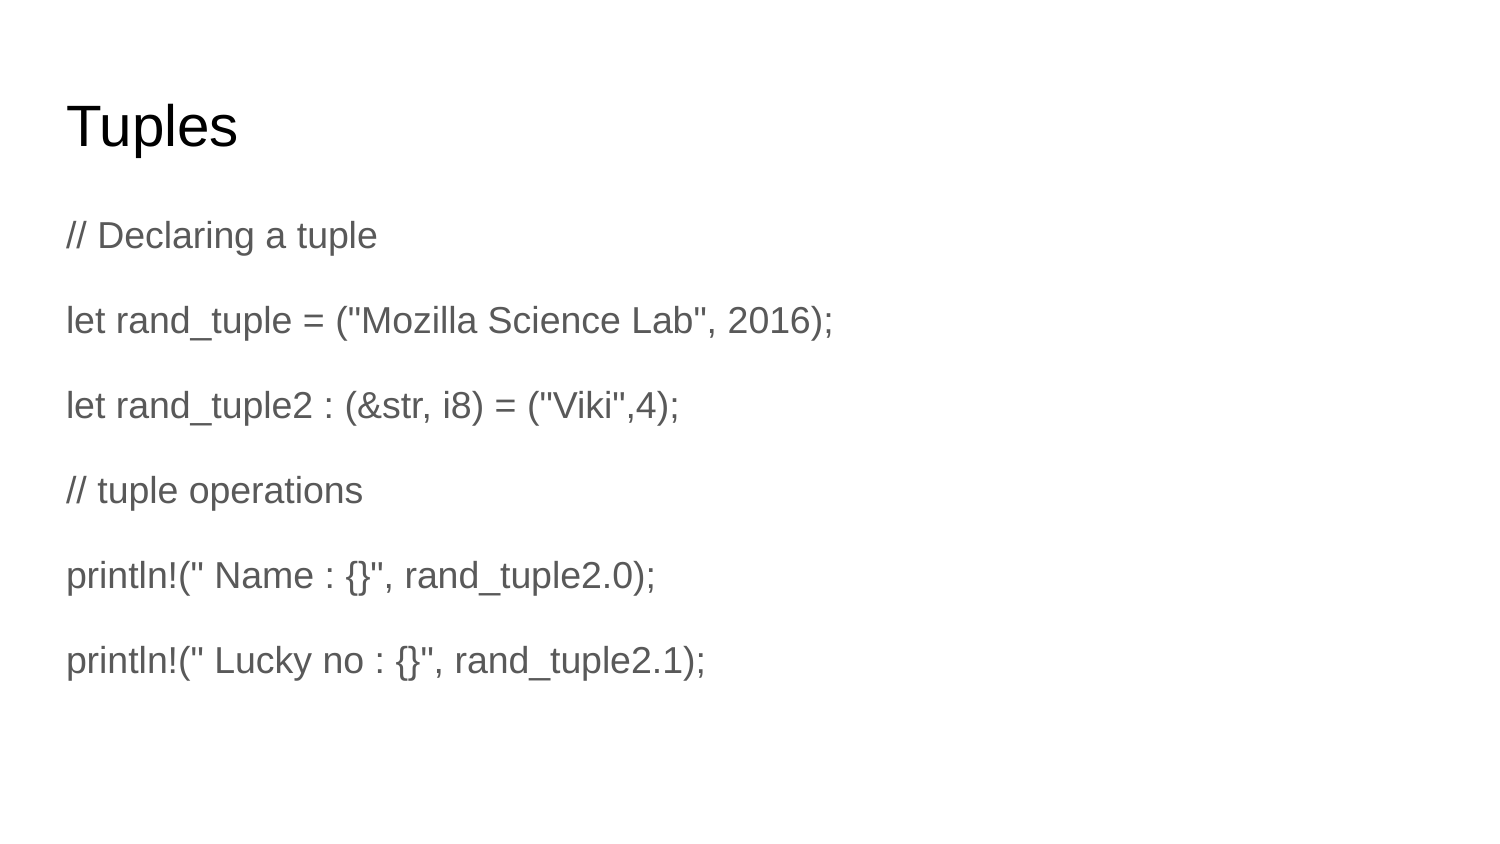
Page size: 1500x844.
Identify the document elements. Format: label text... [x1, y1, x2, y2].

title Tuples [51, 72, 1449, 167]
list // Declaring a tuple let rand_tuple = ("Mozilla Science Lab", 2016); let rand_tuple2 : (&str, i8) = ("Viki",4); // tuple operations println!(" Name : {}", rand_tuple2.0); println!(" Lucky no : {}", rand_tuple2.1); [51, 189, 1449, 750]
